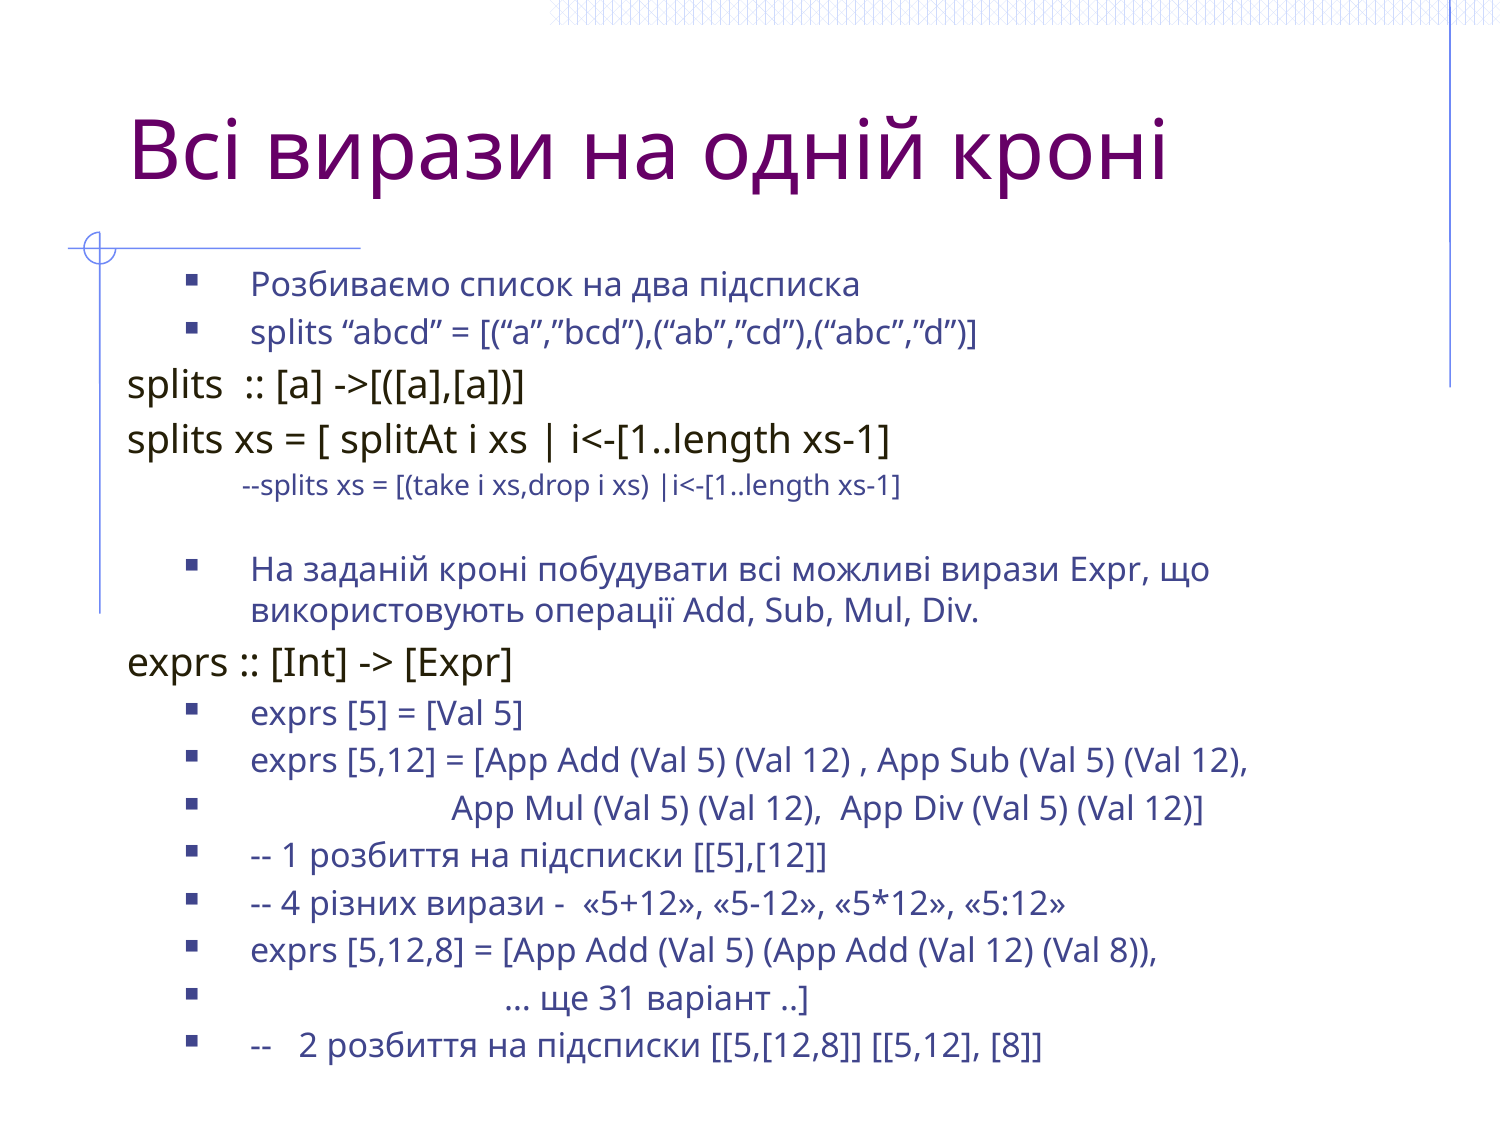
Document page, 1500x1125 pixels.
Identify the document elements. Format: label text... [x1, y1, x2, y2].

title Всі вирази на одній кроні [103, 66, 1463, 204]
list Розбиваємо список на два підсписка splits “abcd” = [(“a”,”bcd”),(“ab”,”cd”),(“abc”,”d”)] splits :: [a] ->[([a],[a])] splits xs = [ splitAt i xs | i<-[1..length xs-1] --splits xs = [(take i xs,drop i xs) |i<-[1..length xs-1] На заданій кроні побудувати всі можливі вирази Expr, що використовують операції Add, Sub, Mul, Div. exprs :: [Int] -> [Expr] exprs [5] = [Val 5] exprs [5,12] = [App Add (Val 5) (Val 12) , App Sub (Val 5) (Val 12), App Mul (Val 5) (Val 12), App Div (Val 5) (Val 12)] -- 1 розбиття на підсписки [[5],[12]] -- 4 різних вирази - «5+12», «5-12», «5*12», «5:12» exprs [5,12,8] = [App Add (Val 5) (App Add (Val 12) (Val 8)), … ще 31 варіант ..] -- 2 розбиття на підсписки [[5,[12,8]] [[5,12], [8]] [103, 255, 1500, 1083]
